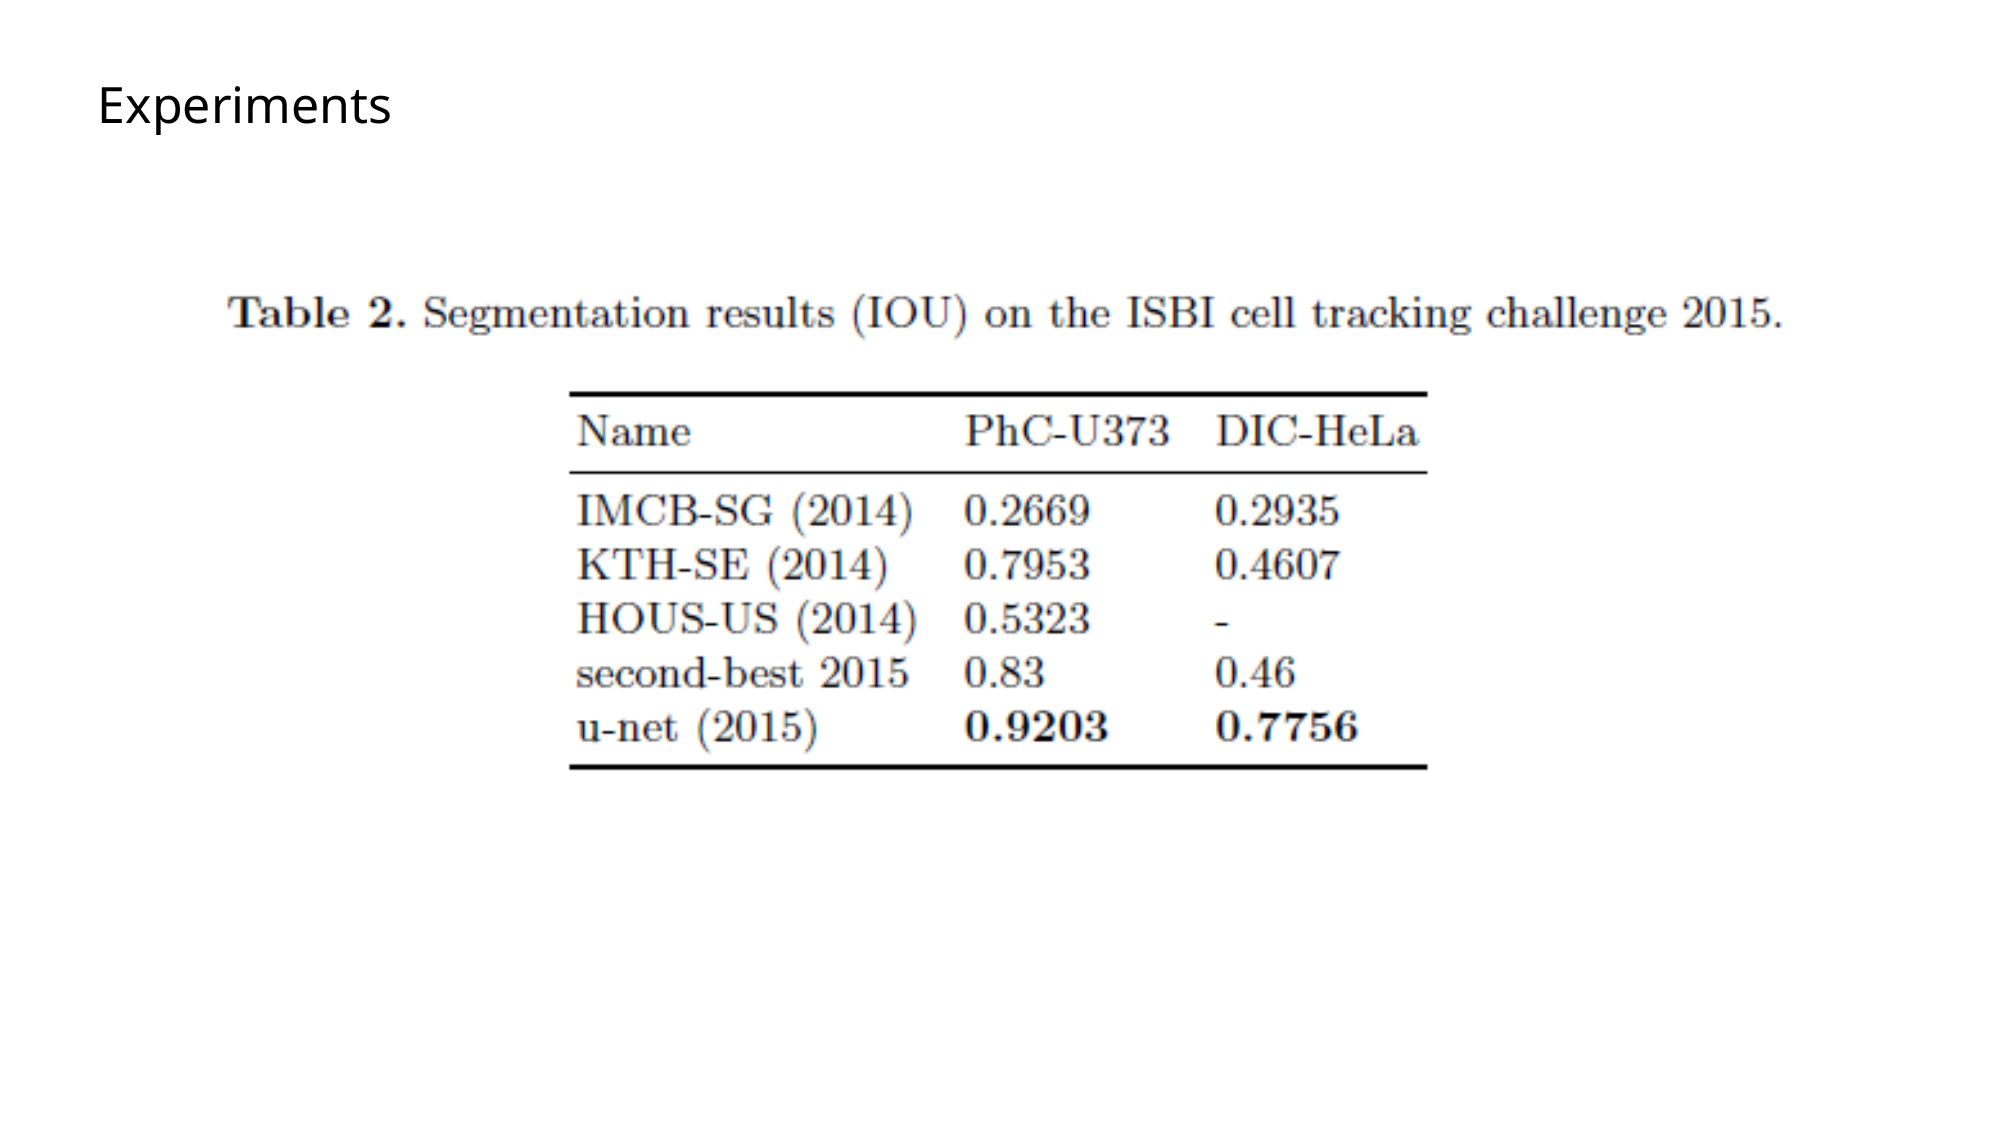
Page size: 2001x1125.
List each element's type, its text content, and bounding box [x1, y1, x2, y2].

text_box Experiments [83, 65, 408, 141]
picture [226, 287, 1793, 791]
